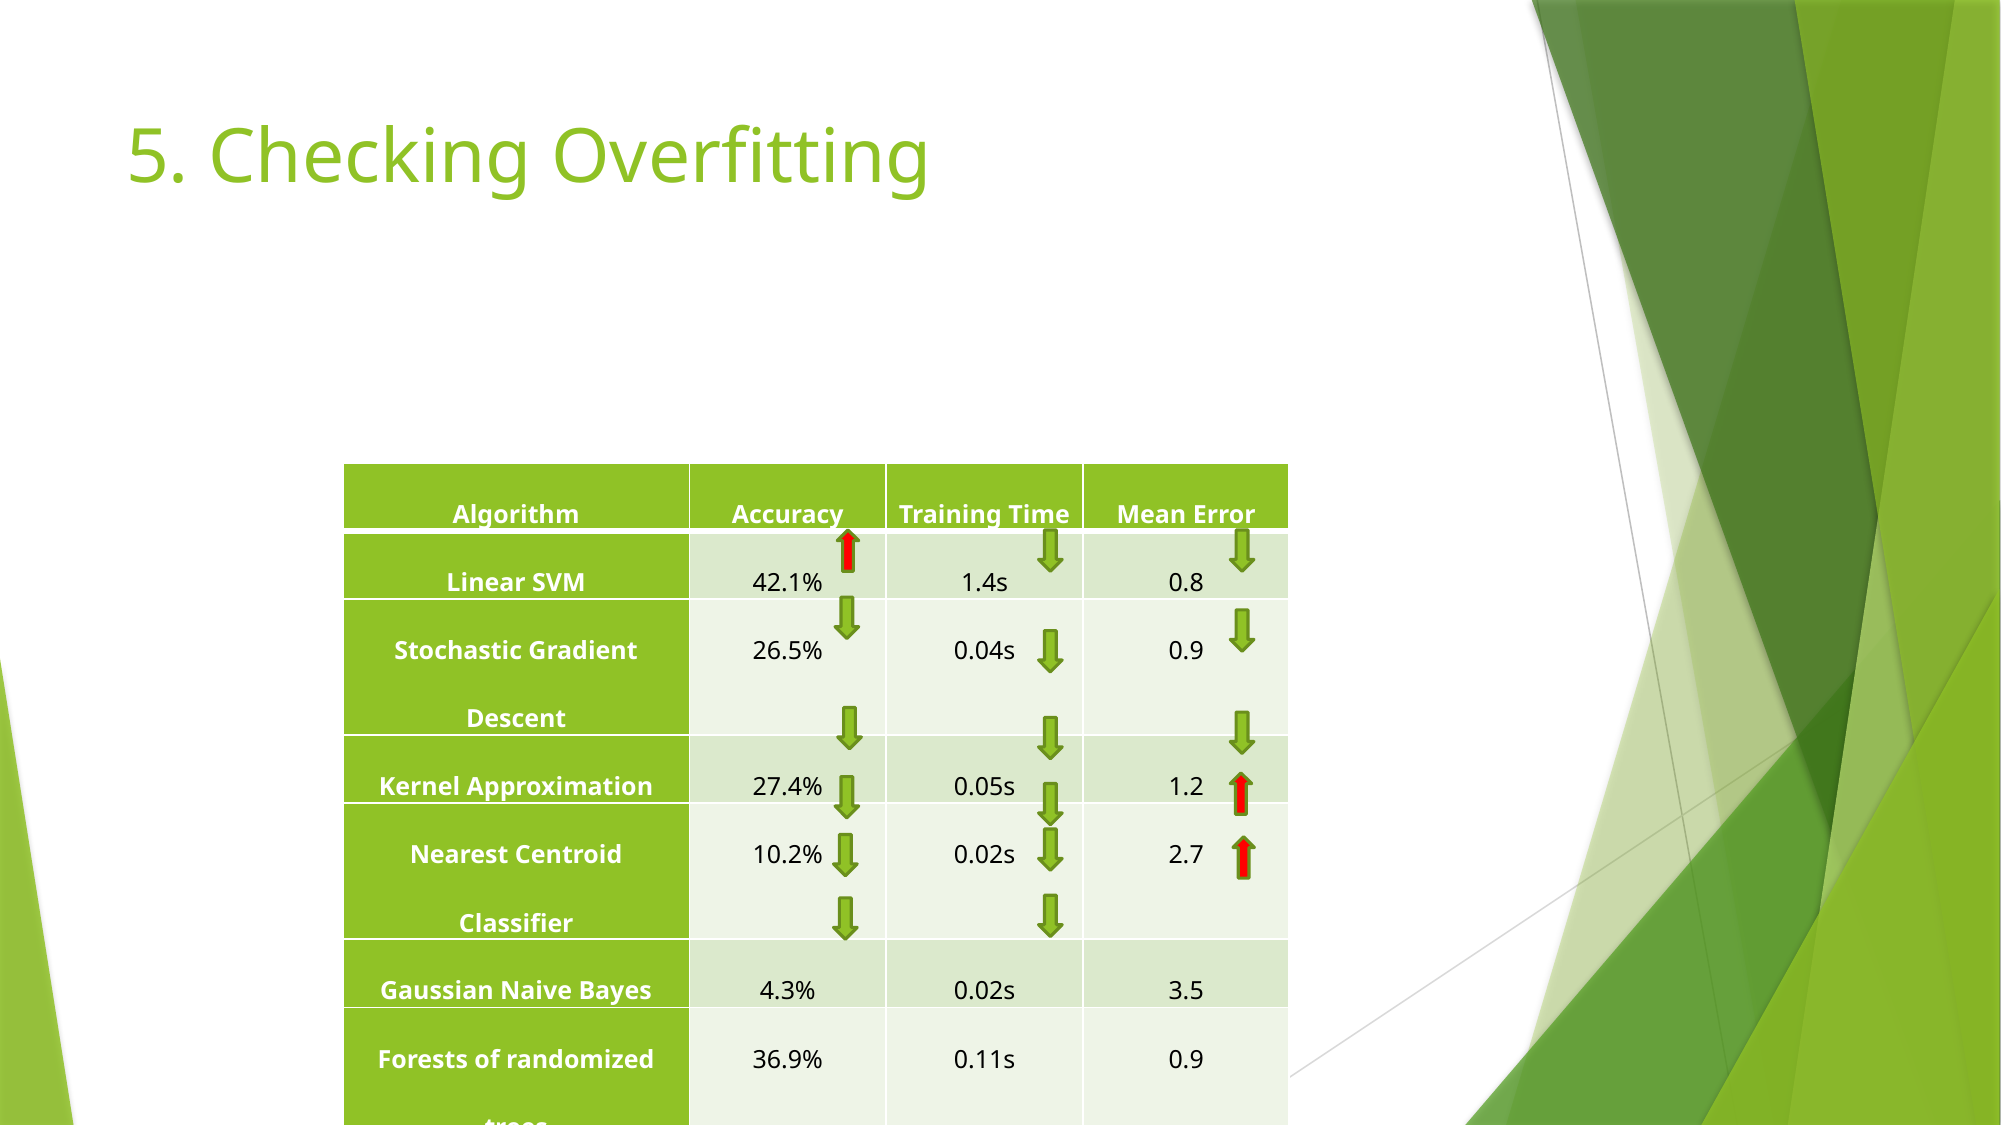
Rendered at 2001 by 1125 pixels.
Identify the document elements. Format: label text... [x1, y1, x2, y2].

table_cell 10.2% [690, 804, 885, 938]
table_cell Nearest Centroid Classifier [344, 804, 689, 938]
table_cell 1.4s [887, 534, 1082, 598]
table_cell Kernel Approximation [344, 736, 689, 802]
table_cell 0.8 [1084, 534, 1288, 598]
table_cell 1.2 [1084, 736, 1288, 802]
table_cell Forests of randomized trees [344, 1008, 689, 1125]
text_box [1228, 528, 1256, 573]
table_cell 0.02s [887, 940, 1082, 1007]
text_box [1228, 771, 1254, 816]
table_cell 27.4% [690, 736, 885, 802]
table_cell 3.5 [1084, 940, 1288, 1007]
table_cell Stochastic Gradient Descent [344, 600, 689, 734]
table_cell 0.05s [887, 736, 1082, 802]
table_cell 0.9 [1084, 1008, 1288, 1125]
table_cell 2.7 [1084, 804, 1288, 938]
table_header Accuracy [690, 464, 885, 528]
table_cell 0.11s [887, 1008, 1082, 1125]
text_box [832, 896, 859, 941]
text_box [833, 775, 861, 820]
text_box [1037, 715, 1064, 760]
table_cell 42.1% [690, 534, 885, 598]
text_box [832, 832, 859, 877]
text_box [835, 528, 861, 573]
text_box [1231, 835, 1256, 880]
table_cell Gaussian Naive Bayes [344, 940, 689, 1007]
table_cell 4.3% [690, 940, 885, 1007]
table_cell 36.9% [690, 1008, 885, 1125]
table_header Mean Error [1084, 464, 1288, 528]
text_box [1037, 781, 1064, 826]
text_box [1037, 893, 1064, 938]
table_header Algorithm [344, 464, 689, 528]
title 5. Checking Overfitting [111, 99, 1522, 317]
text_box [1037, 528, 1064, 573]
text_box [836, 705, 863, 750]
table_cell 0.9 [1084, 600, 1288, 734]
text_box [833, 595, 861, 640]
text_box [1228, 608, 1256, 653]
table_cell 26.5% [690, 600, 885, 734]
table_cell Linear SVM [344, 534, 689, 598]
table_header Training Time [887, 464, 1082, 528]
text_box [1037, 629, 1064, 674]
text_box [1037, 827, 1064, 872]
table_cell 0.04s [887, 600, 1082, 734]
table_cell 0.02s [887, 804, 1082, 938]
text_box [1228, 710, 1256, 755]
